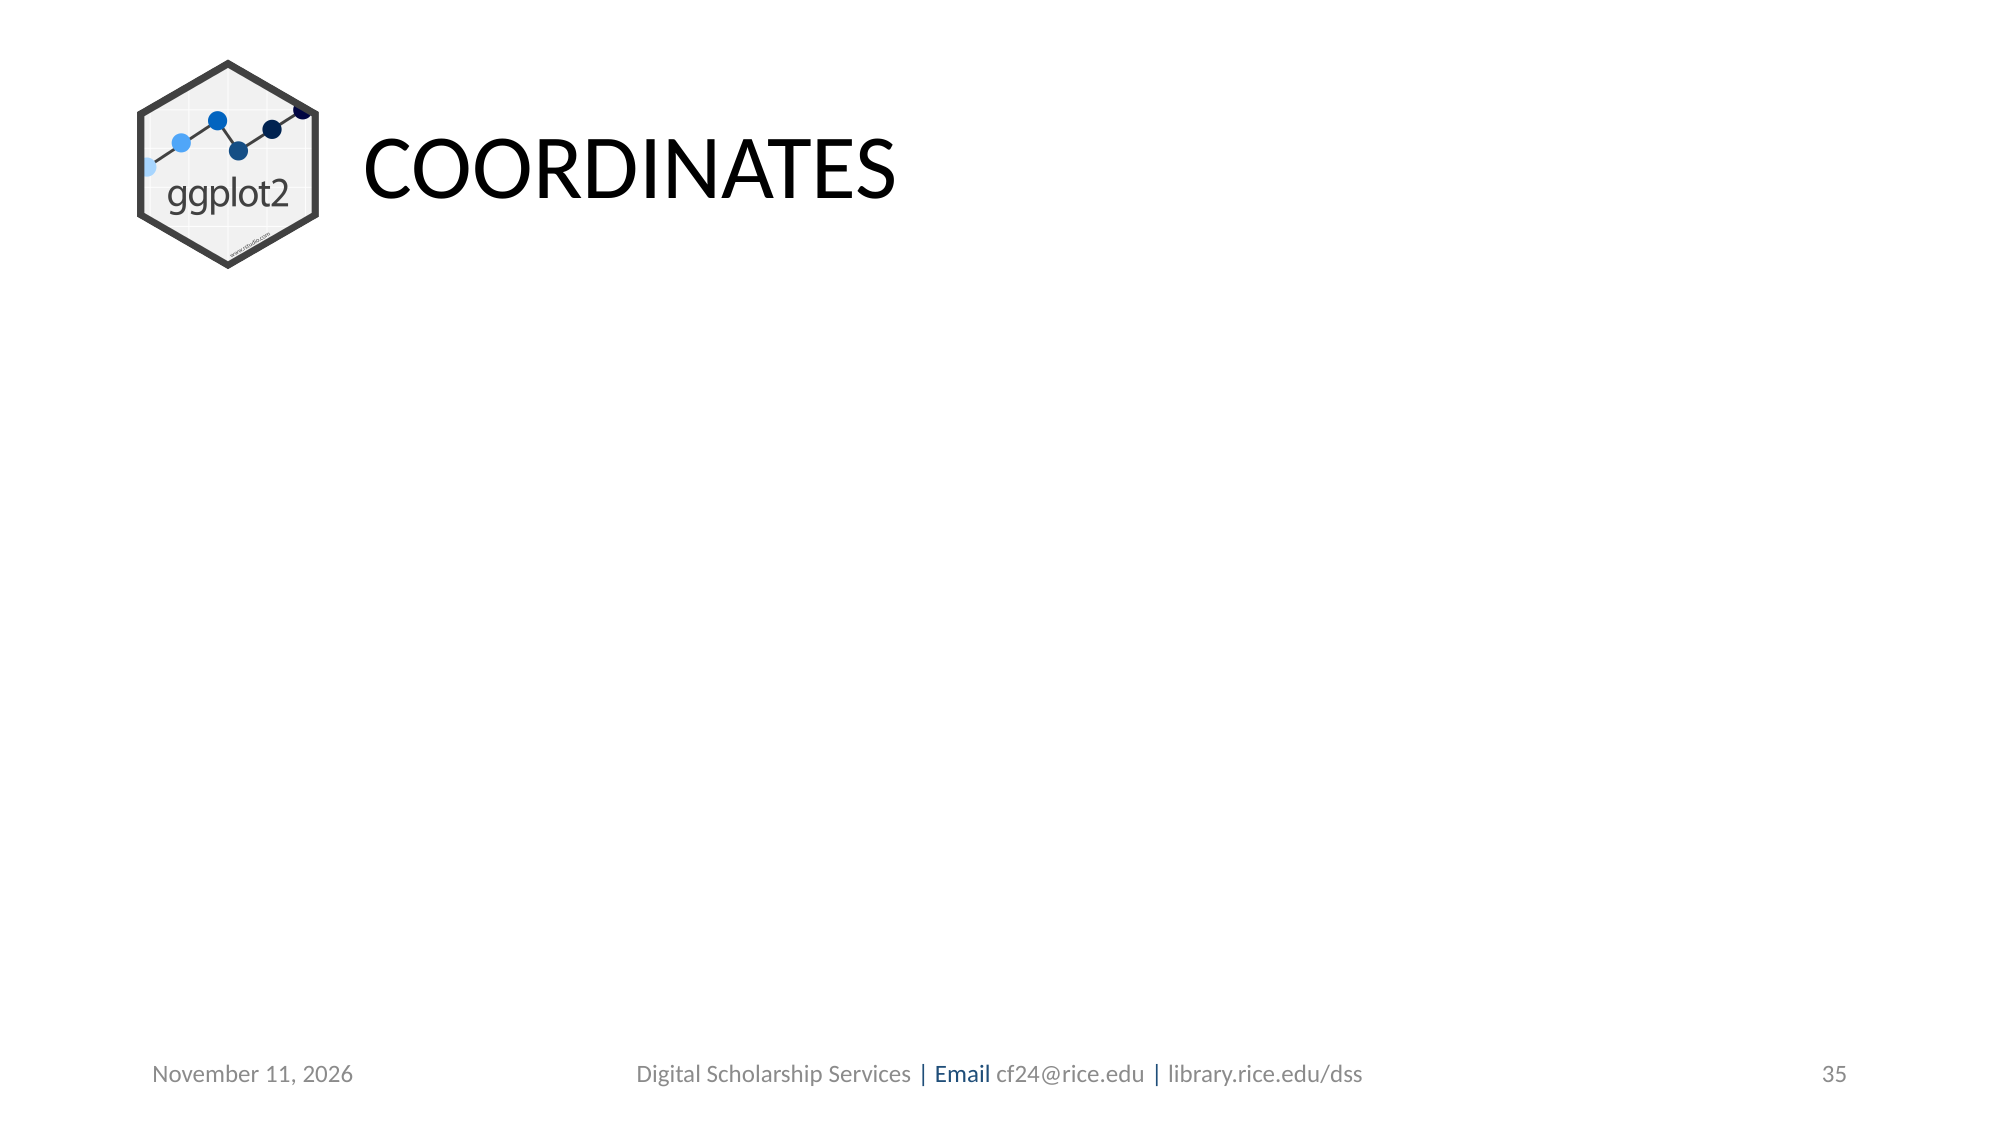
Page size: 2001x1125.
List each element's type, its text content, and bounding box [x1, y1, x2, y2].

picture [137, 59, 319, 270]
footer Digital Scholarship Services | Email cf24@rice.edu | library.rice.edu/dss [587, 1042, 1412, 1103]
slide_number 35 [1412, 1042, 1863, 1103]
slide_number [137, 1042, 587, 1103]
title COORDINATES [348, 59, 1863, 278]
